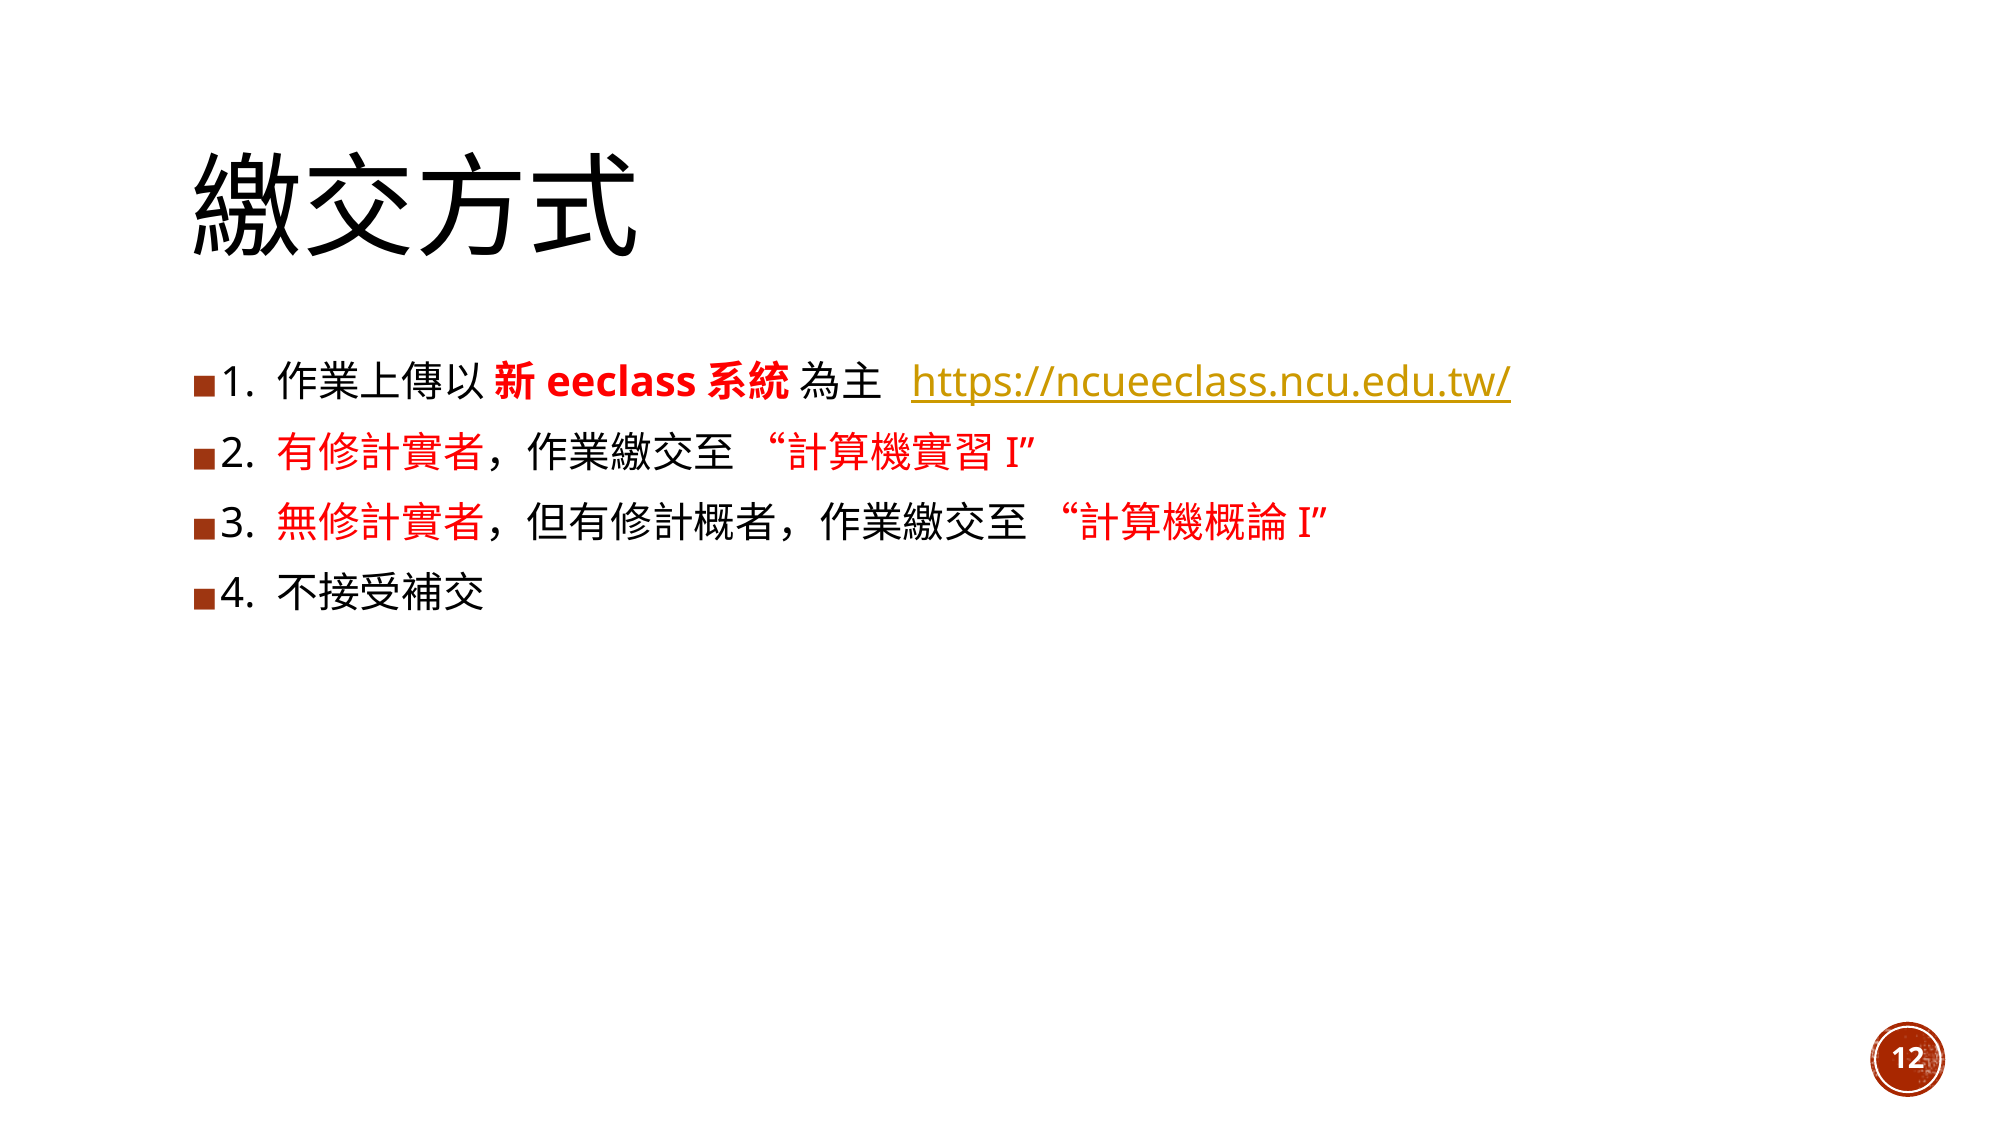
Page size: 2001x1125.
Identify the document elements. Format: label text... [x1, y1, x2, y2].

picture [1884, 1089, 1931, 1097]
title 繳交方式 [175, 79, 1826, 344]
picture [1887, 1021, 1929, 1028]
slide_number 12 [1855, 1028, 1961, 1089]
list 1. 作業上傳以 新eeclass系統 為主 https://ncueeclass.ncu.edu.tw/ 2. 有修計實者，作業繳交至 “計算機實習I” 3. 無修計實者，但有修計概者，作業繳交至 “計算機概論I” 4. 不接受補交 [175, 348, 1826, 1013]
